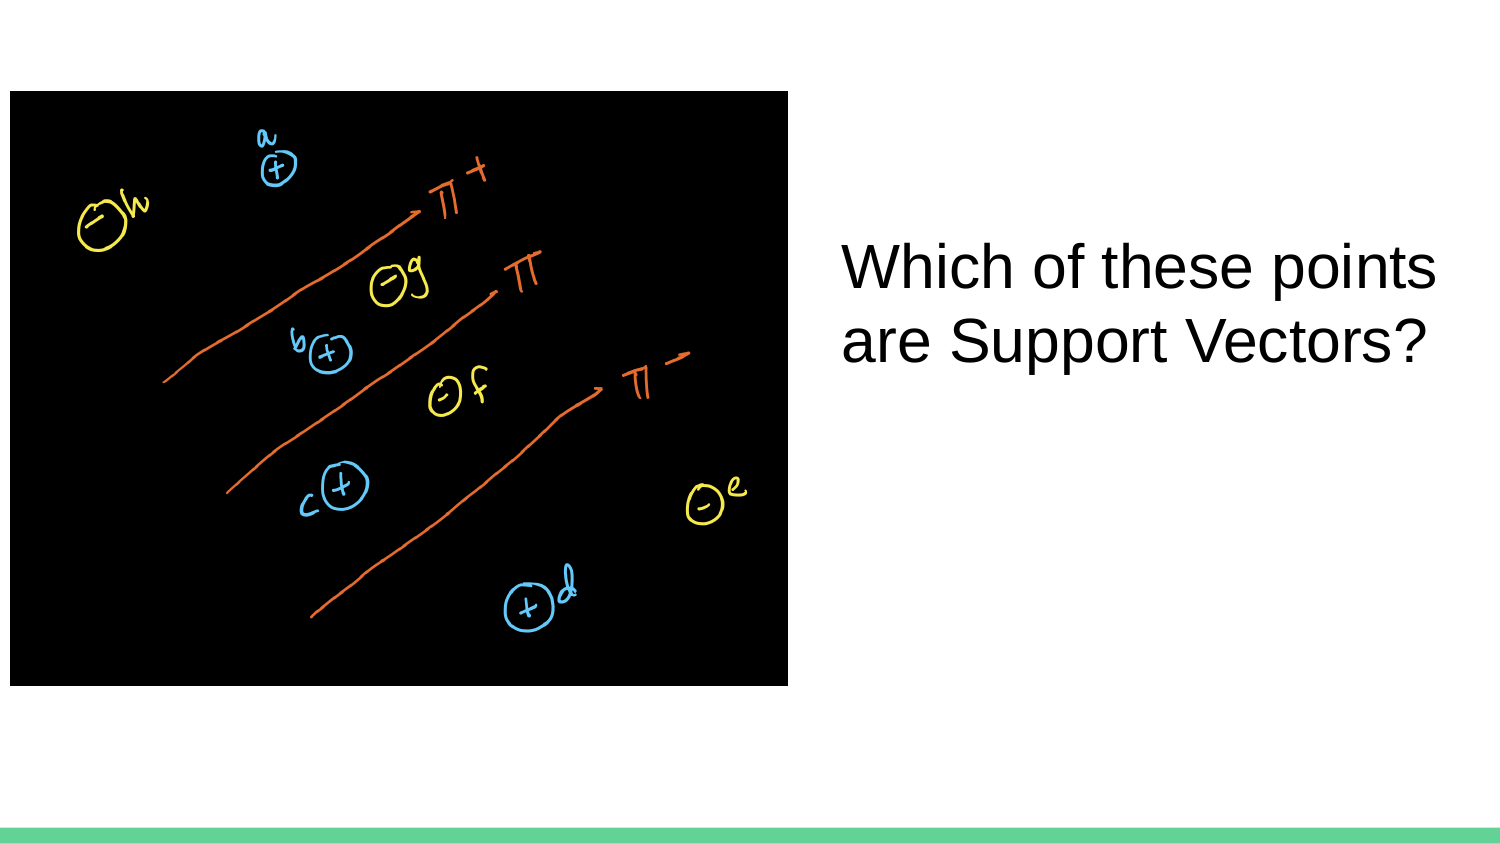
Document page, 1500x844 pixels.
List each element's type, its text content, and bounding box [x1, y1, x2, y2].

text_box Which of these points are Support Vectors? [826, 210, 1476, 663]
picture [10, 91, 789, 687]
